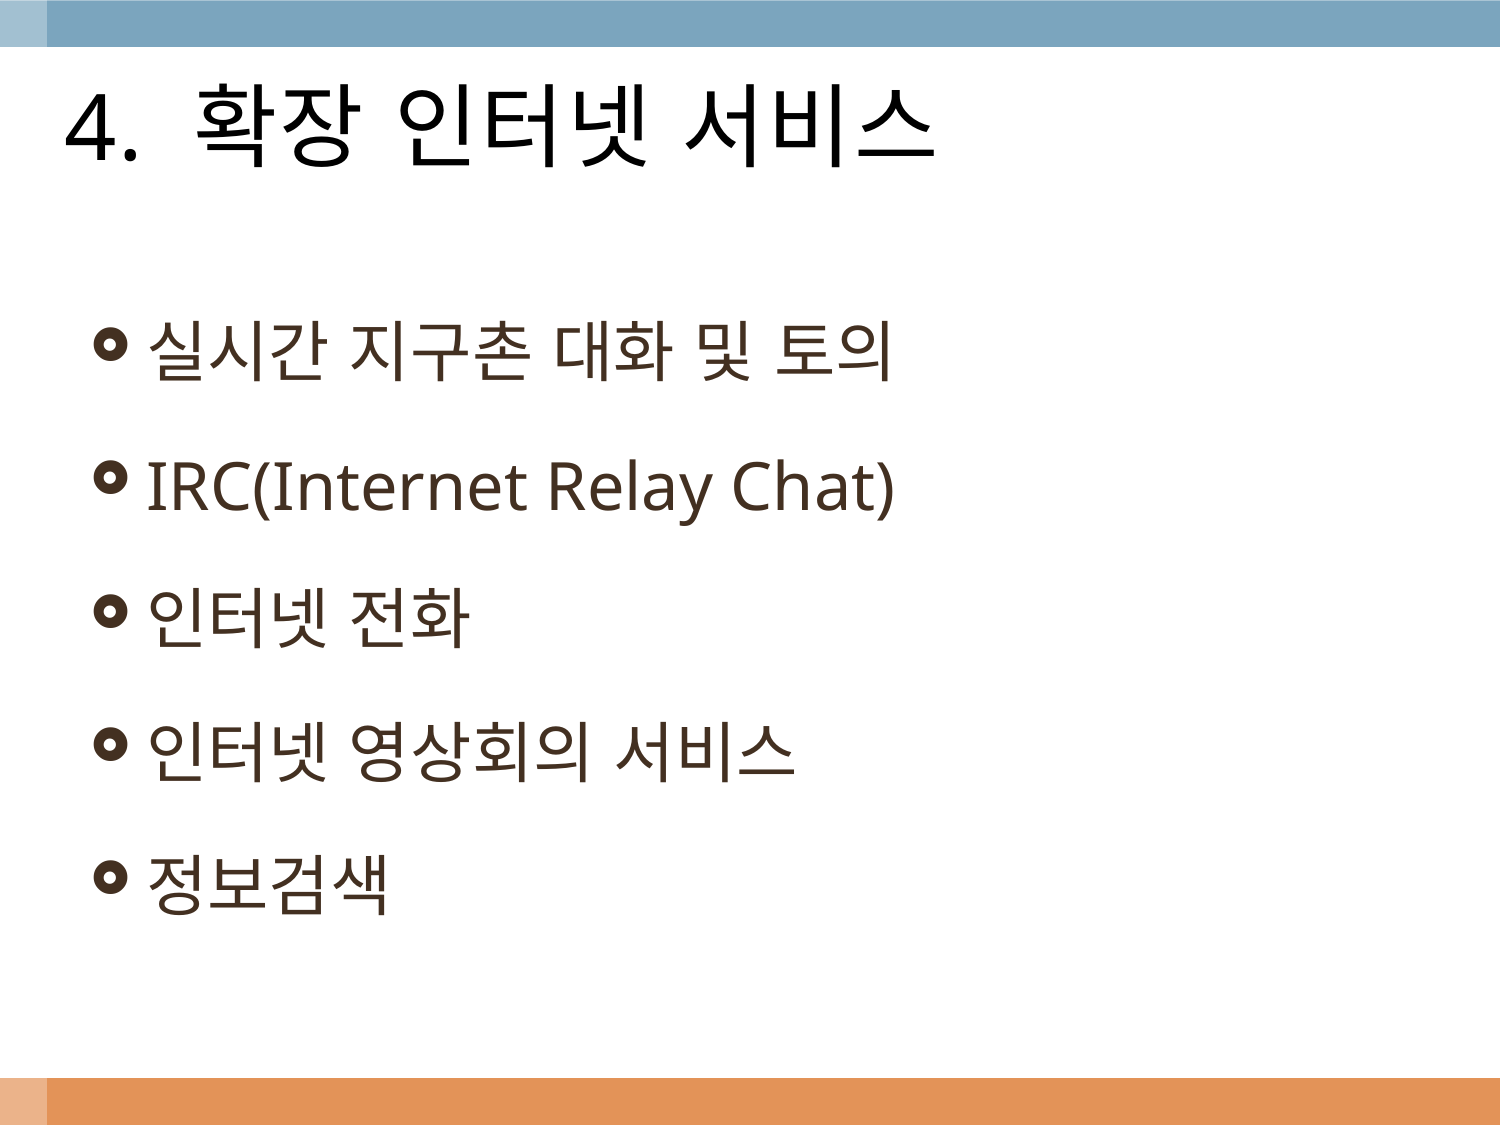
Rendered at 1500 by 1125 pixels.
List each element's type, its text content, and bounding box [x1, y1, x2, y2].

title 4. 확장 인터넷 서비스 [49, 46, 1454, 202]
list 실시간 지구촌 대화 및 토의 IRC(Internet Relay Chat) 인터넷 전화 인터넷 영상회의 서비스 정보검색 [75, 262, 1425, 1005]
